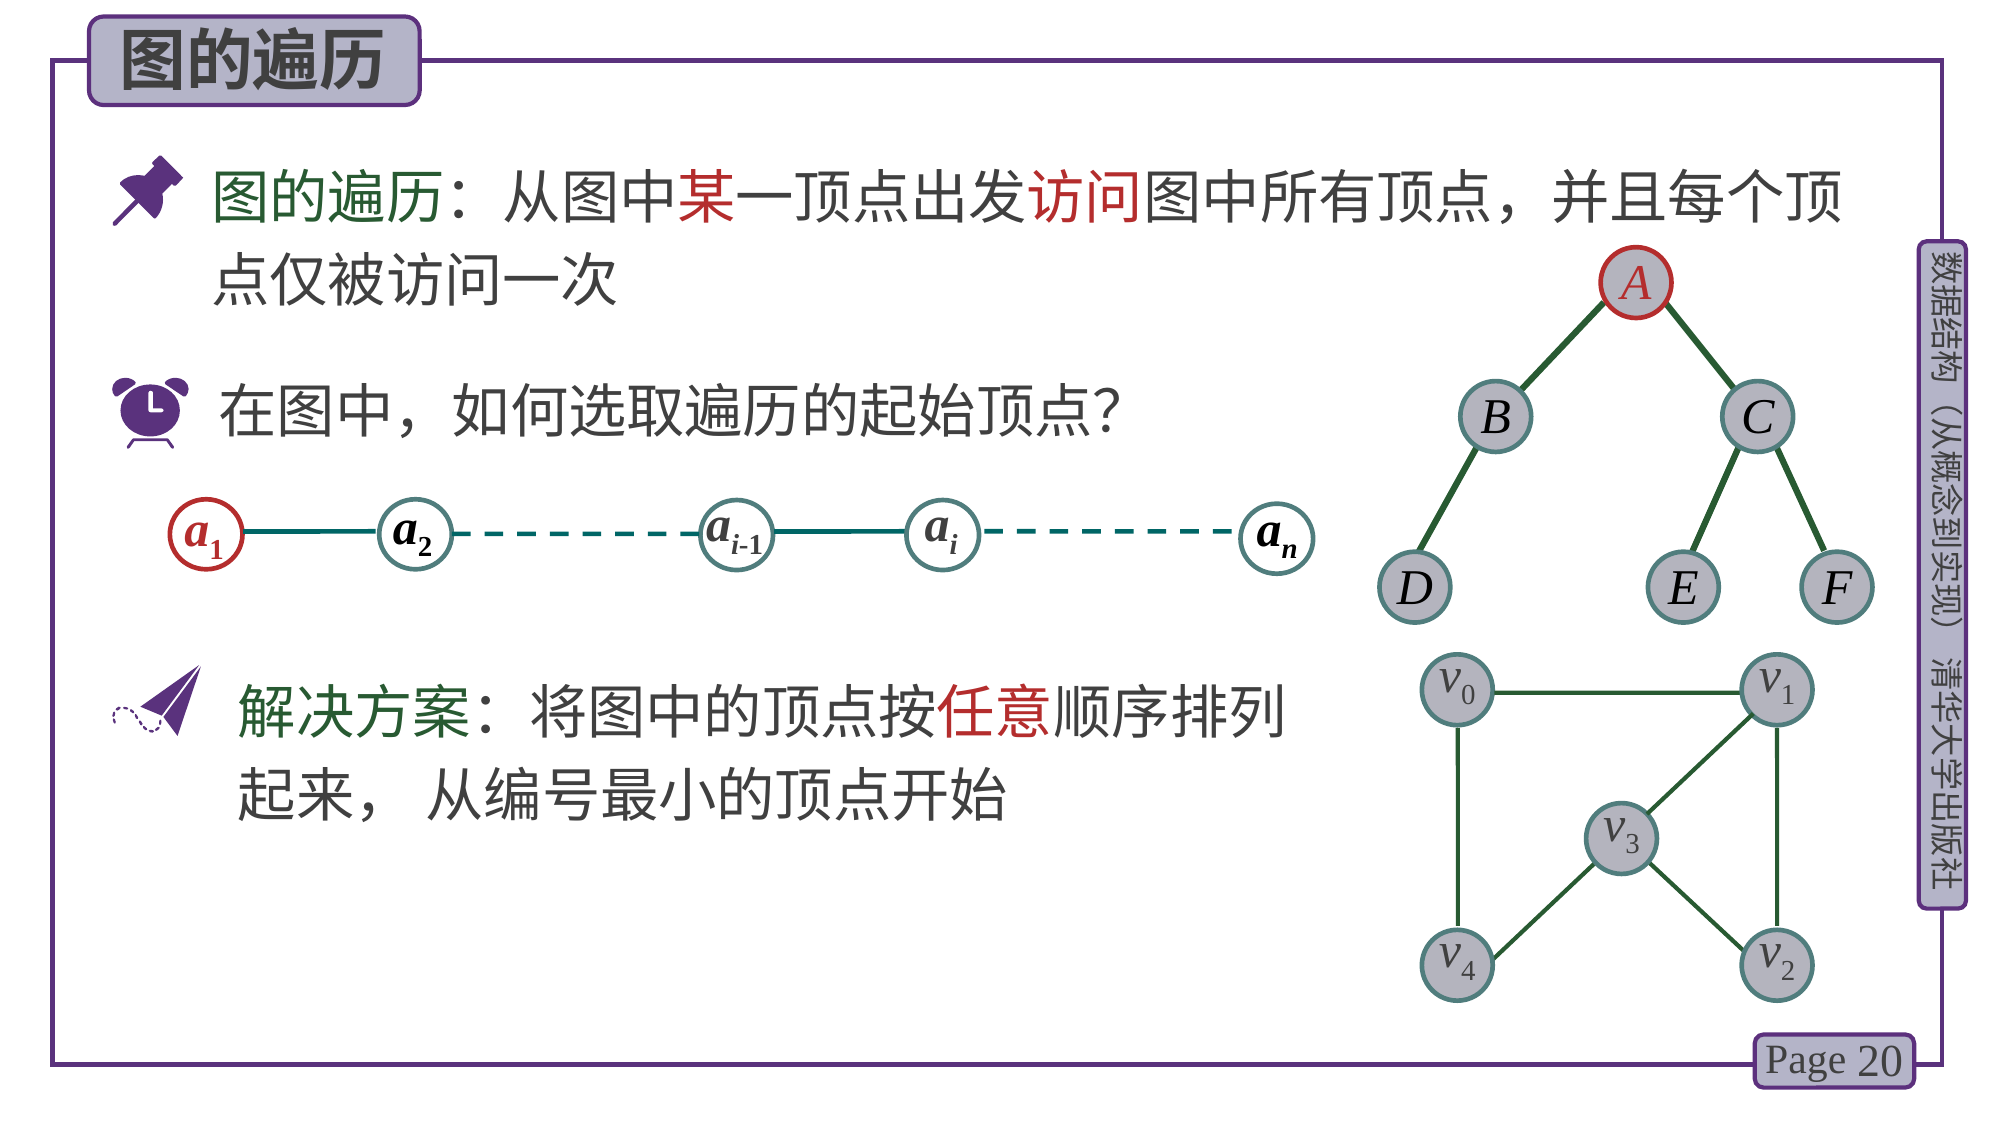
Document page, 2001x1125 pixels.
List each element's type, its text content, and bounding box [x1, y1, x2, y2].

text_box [169, 486, 1317, 576]
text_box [112, 366, 1379, 453]
text_box 图的遍历 [104, 10, 413, 105]
text_box [413, 17, 421, 104]
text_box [112, 139, 1891, 323]
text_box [1421, 654, 1813, 1001]
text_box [1379, 323, 1873, 623]
text_box [87, 15, 411, 107]
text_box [112, 653, 1343, 837]
